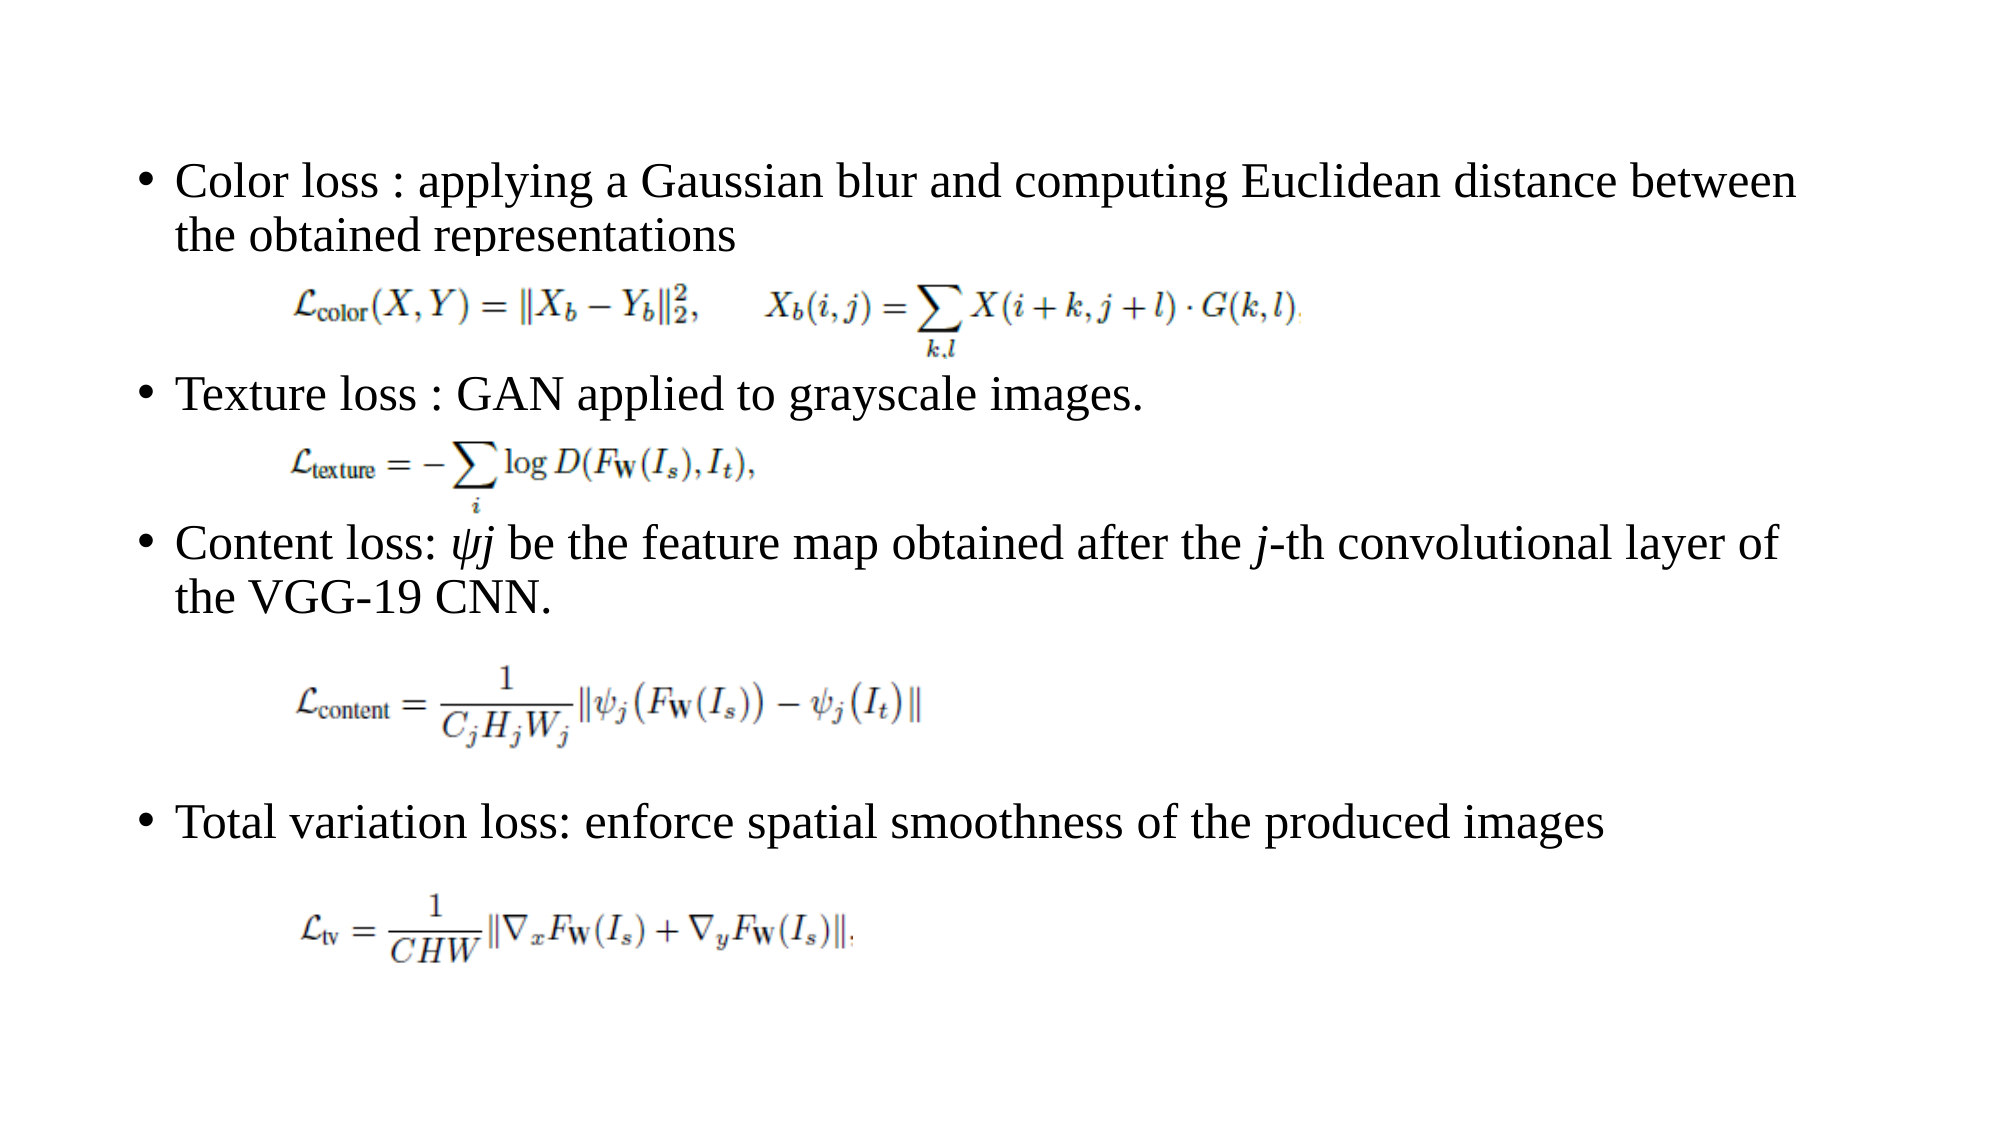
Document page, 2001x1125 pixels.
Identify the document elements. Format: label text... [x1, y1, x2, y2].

picture [286, 892, 853, 979]
picture [286, 651, 925, 765]
picture [274, 256, 727, 359]
picture [274, 421, 774, 524]
picture [754, 266, 1301, 359]
list Color loss : applying a Gaussian blur and computing Euclidean distance between the obtained representations Texture loss : GAN applied to grayscale images. Content loss: ψj be the feature map obtained after the j-th convolutional layer of the VGG-19 CNN. Total variation loss: enforce spatial smoothness of the produced images [122, 146, 1848, 979]
